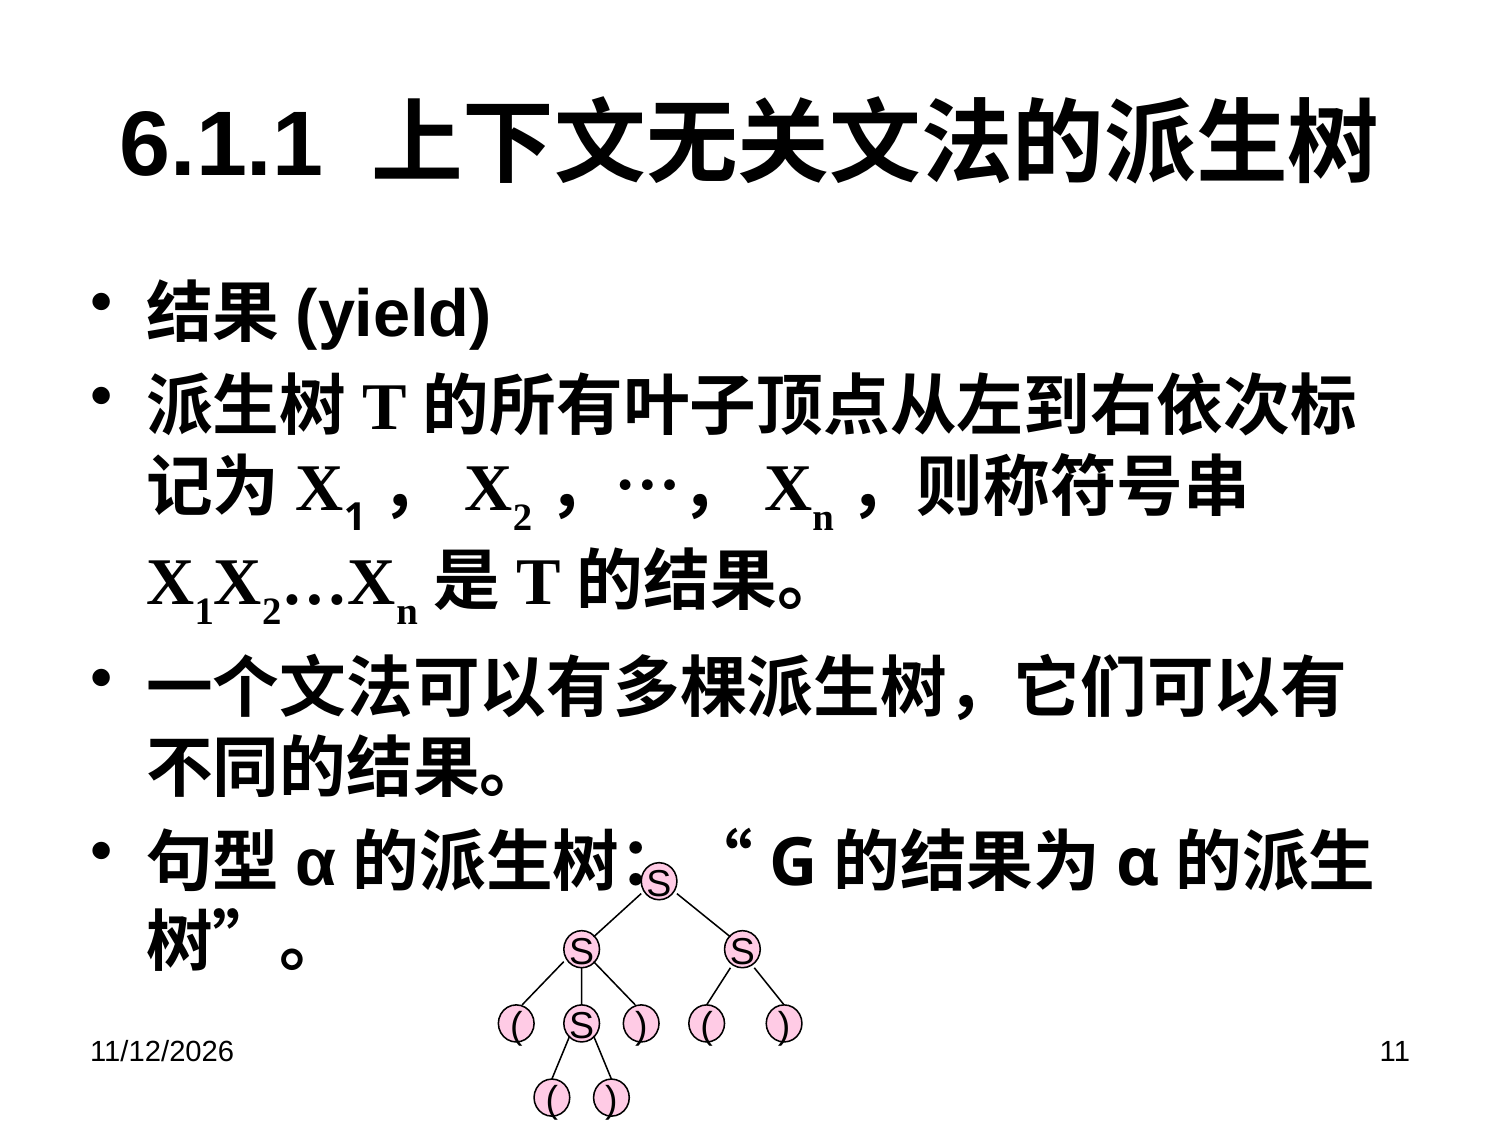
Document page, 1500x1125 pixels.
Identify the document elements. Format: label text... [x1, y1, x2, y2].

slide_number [75, 1024, 425, 1103]
slide_number 11 [1074, 1024, 1425, 1103]
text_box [498, 862, 803, 1117]
title 6.1.1 上下文无关文法的派生树 [75, 45, 1425, 233]
list 结果(yield) 派生树T的所有叶子顶点从左到右依次标记为X1，X2，…，Xn，则称符号串X1X2…Xn是T的结果。 一个文法可以有多棵派生树，它们可以有不同的结果。 句型α的派生树：“G的结果为α的派生树”。 [75, 262, 1425, 1005]
